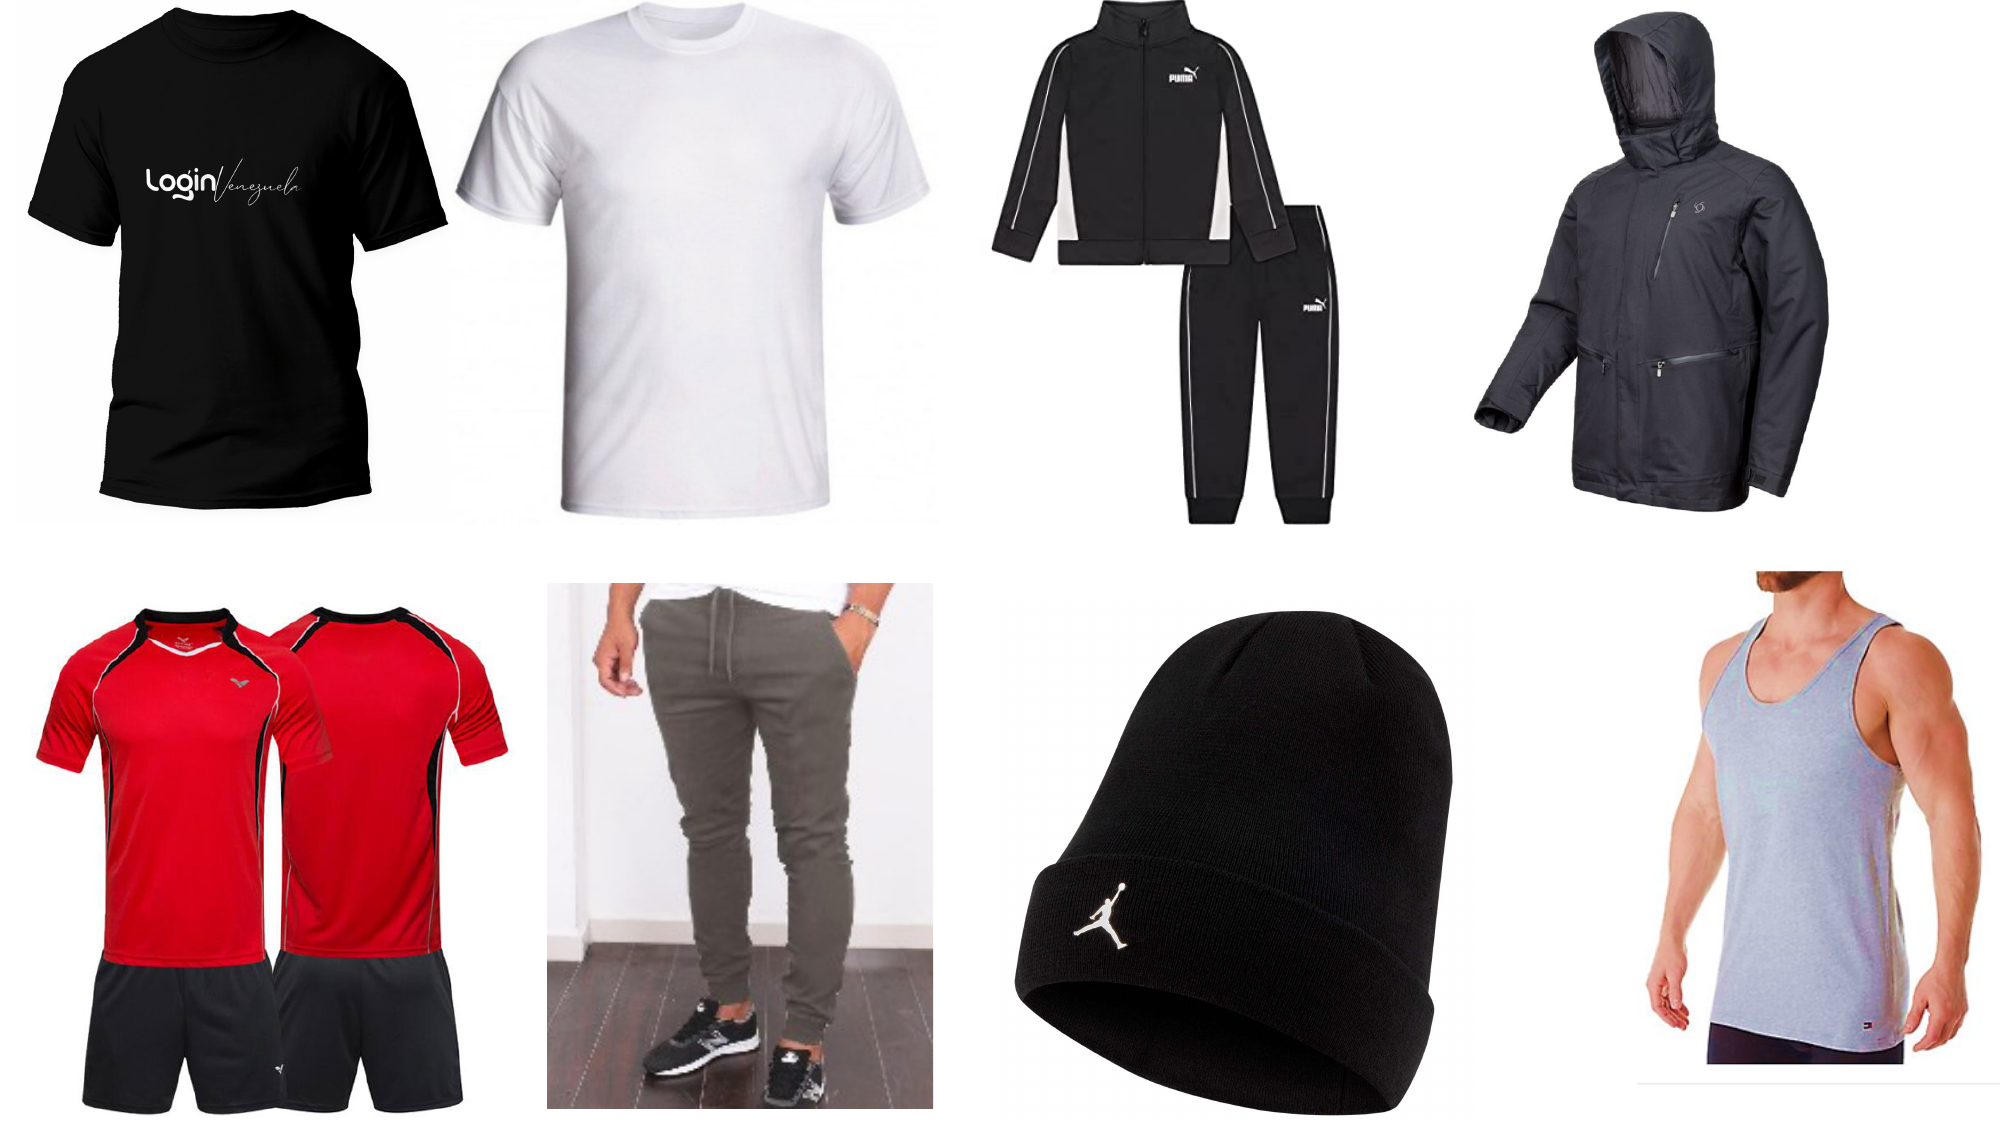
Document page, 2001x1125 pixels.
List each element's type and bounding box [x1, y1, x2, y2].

picture [975, 0, 1352, 525]
picture [16, 0, 939, 525]
picture [547, 583, 934, 1109]
picture [1455, 0, 1847, 525]
picture [999, 599, 1476, 1125]
picture [1637, 564, 2000, 1090]
picture [26, 599, 516, 1125]
